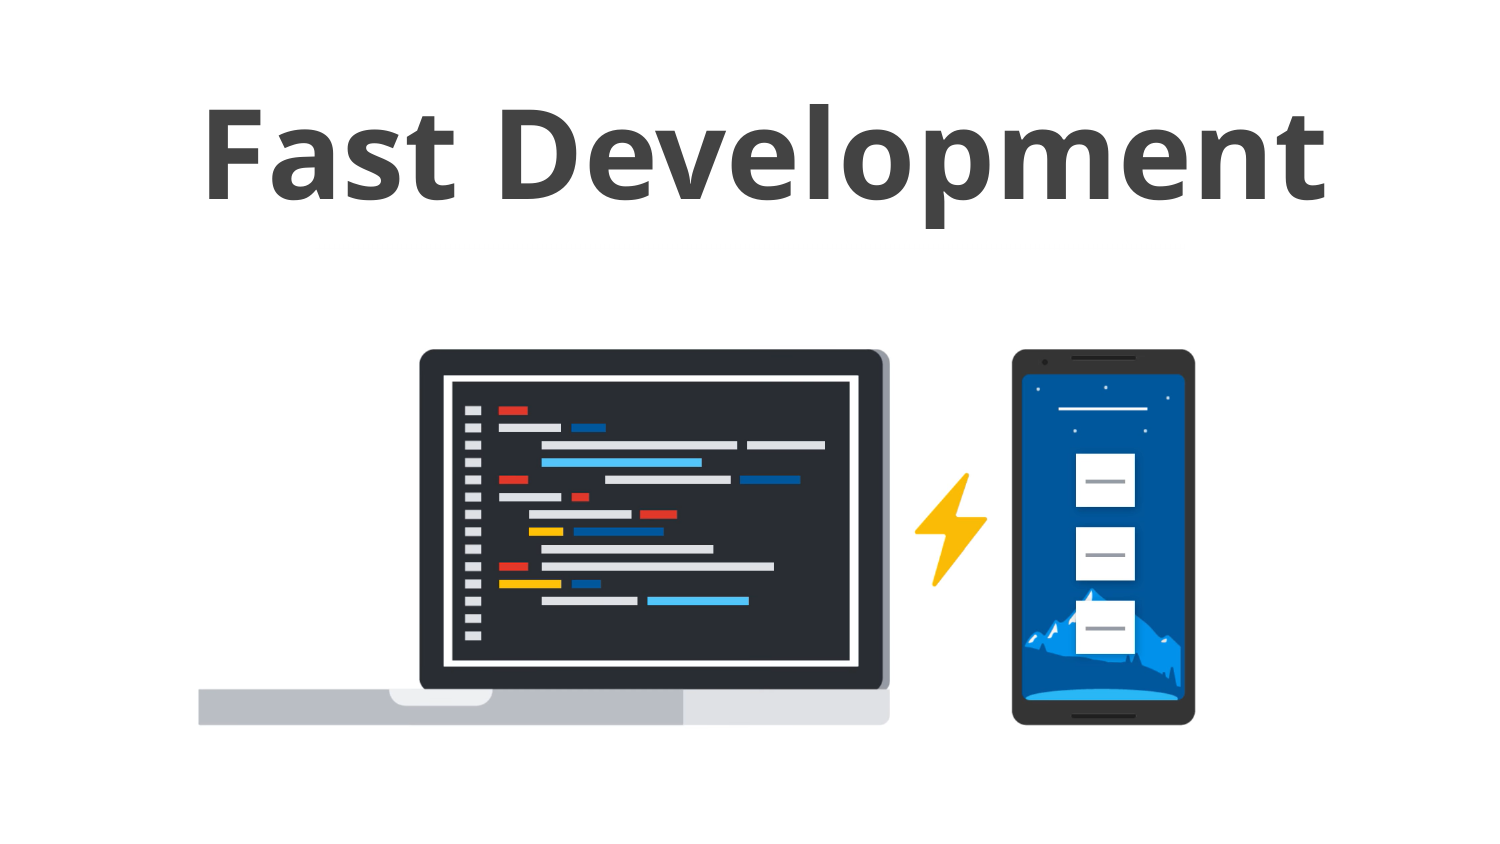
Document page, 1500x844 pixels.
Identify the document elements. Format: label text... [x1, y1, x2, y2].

text_box Fast Development [133, 59, 1395, 219]
picture [109, 243, 1390, 789]
